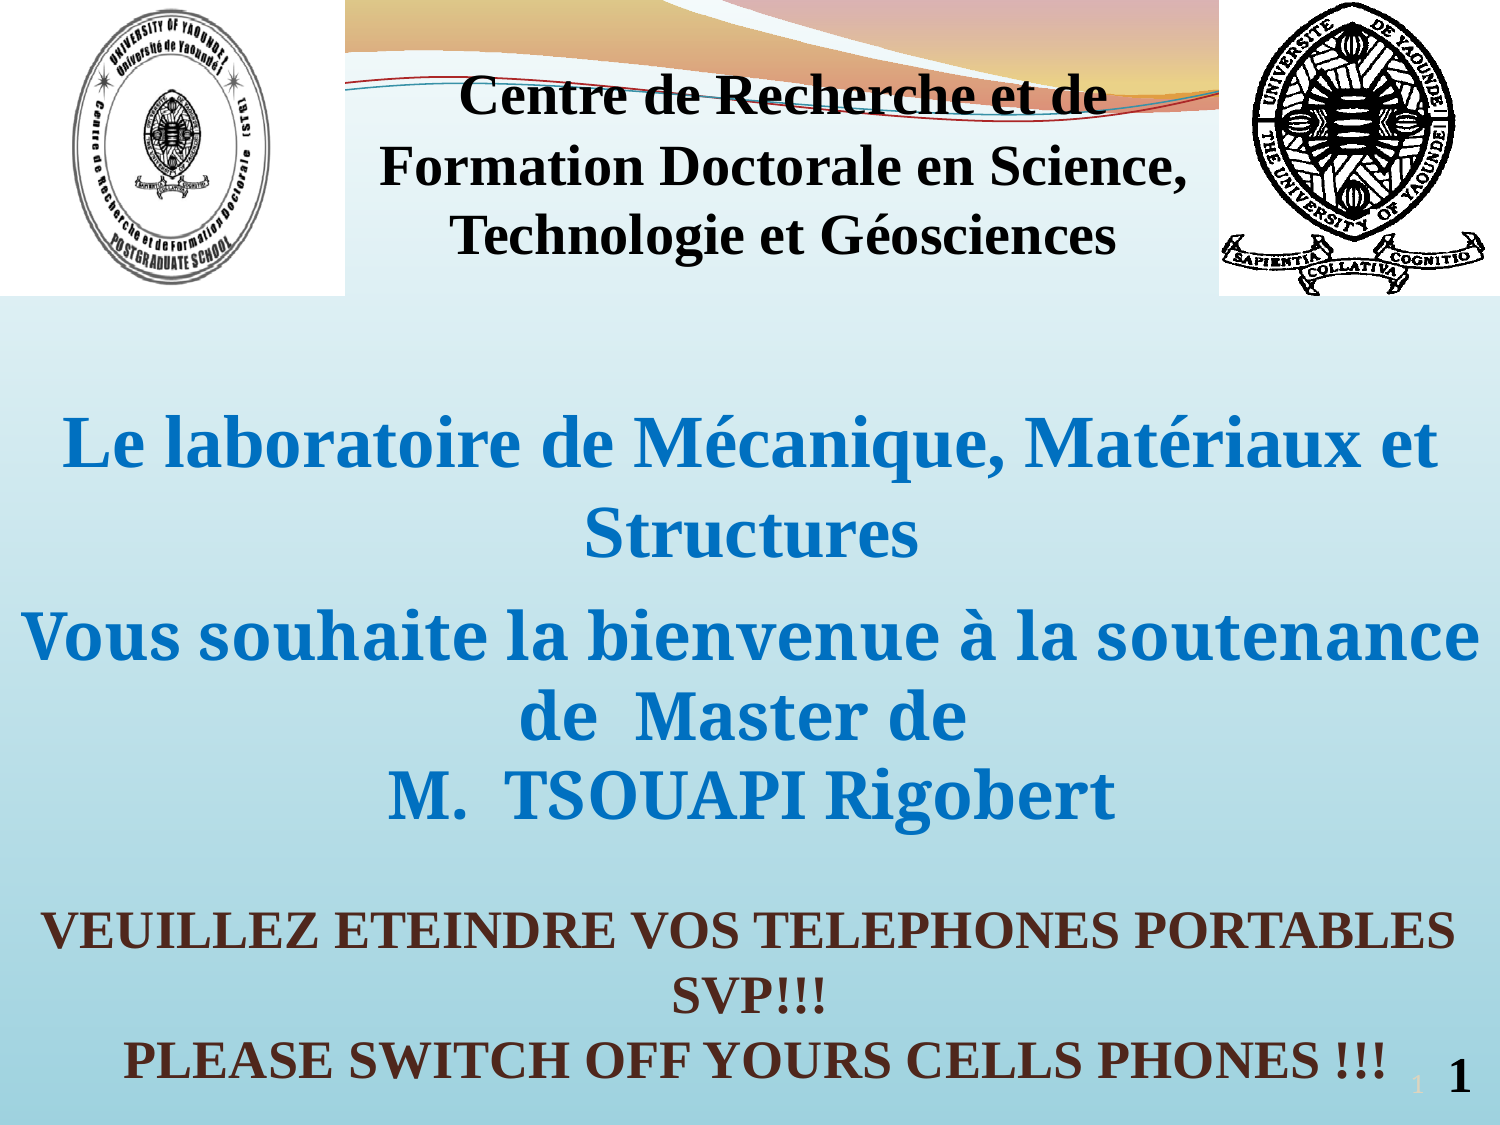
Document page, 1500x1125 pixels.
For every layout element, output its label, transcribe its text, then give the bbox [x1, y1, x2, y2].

picture [1219, 0, 1500, 296]
text_box Vous souhaite la bienvenue à la soutenance de Master de M. TSOUAPI Rigobert [2, 586, 1500, 1125]
text_box Le laboratoire de Mécanique, Matériaux et Structures [2, 385, 1500, 580]
text_box Centre de Recherche et de Formation Doctorale en Science, Technologie et Géosciences [349, 49, 1214, 275]
picture [0, 0, 345, 296]
